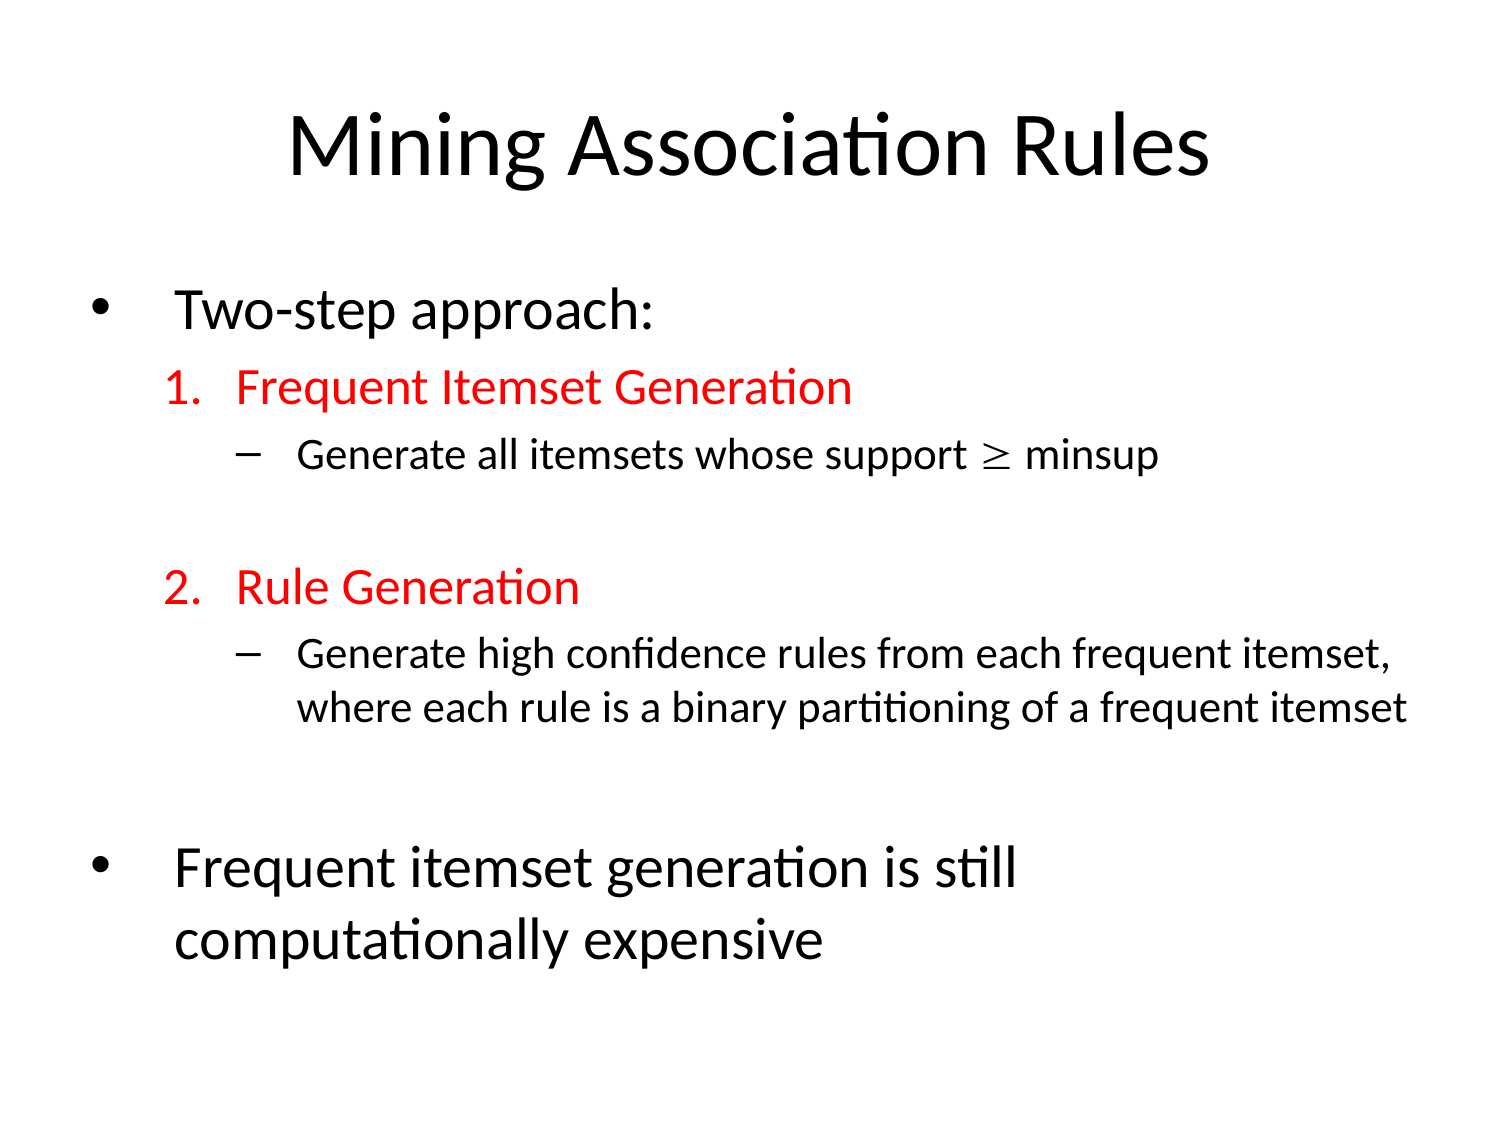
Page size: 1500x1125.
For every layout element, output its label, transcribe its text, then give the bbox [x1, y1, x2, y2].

title Mining Association Rules [75, 45, 1425, 233]
list Two-step approach: Frequent Itemset Generation Generate all itemsets whose support  minsup Rule Generation Generate high confidence rules from each frequent itemset, where each rule is a binary partitioning of a frequent itemset Frequent itemset generation is still computationally expensive [75, 262, 1425, 1005]
